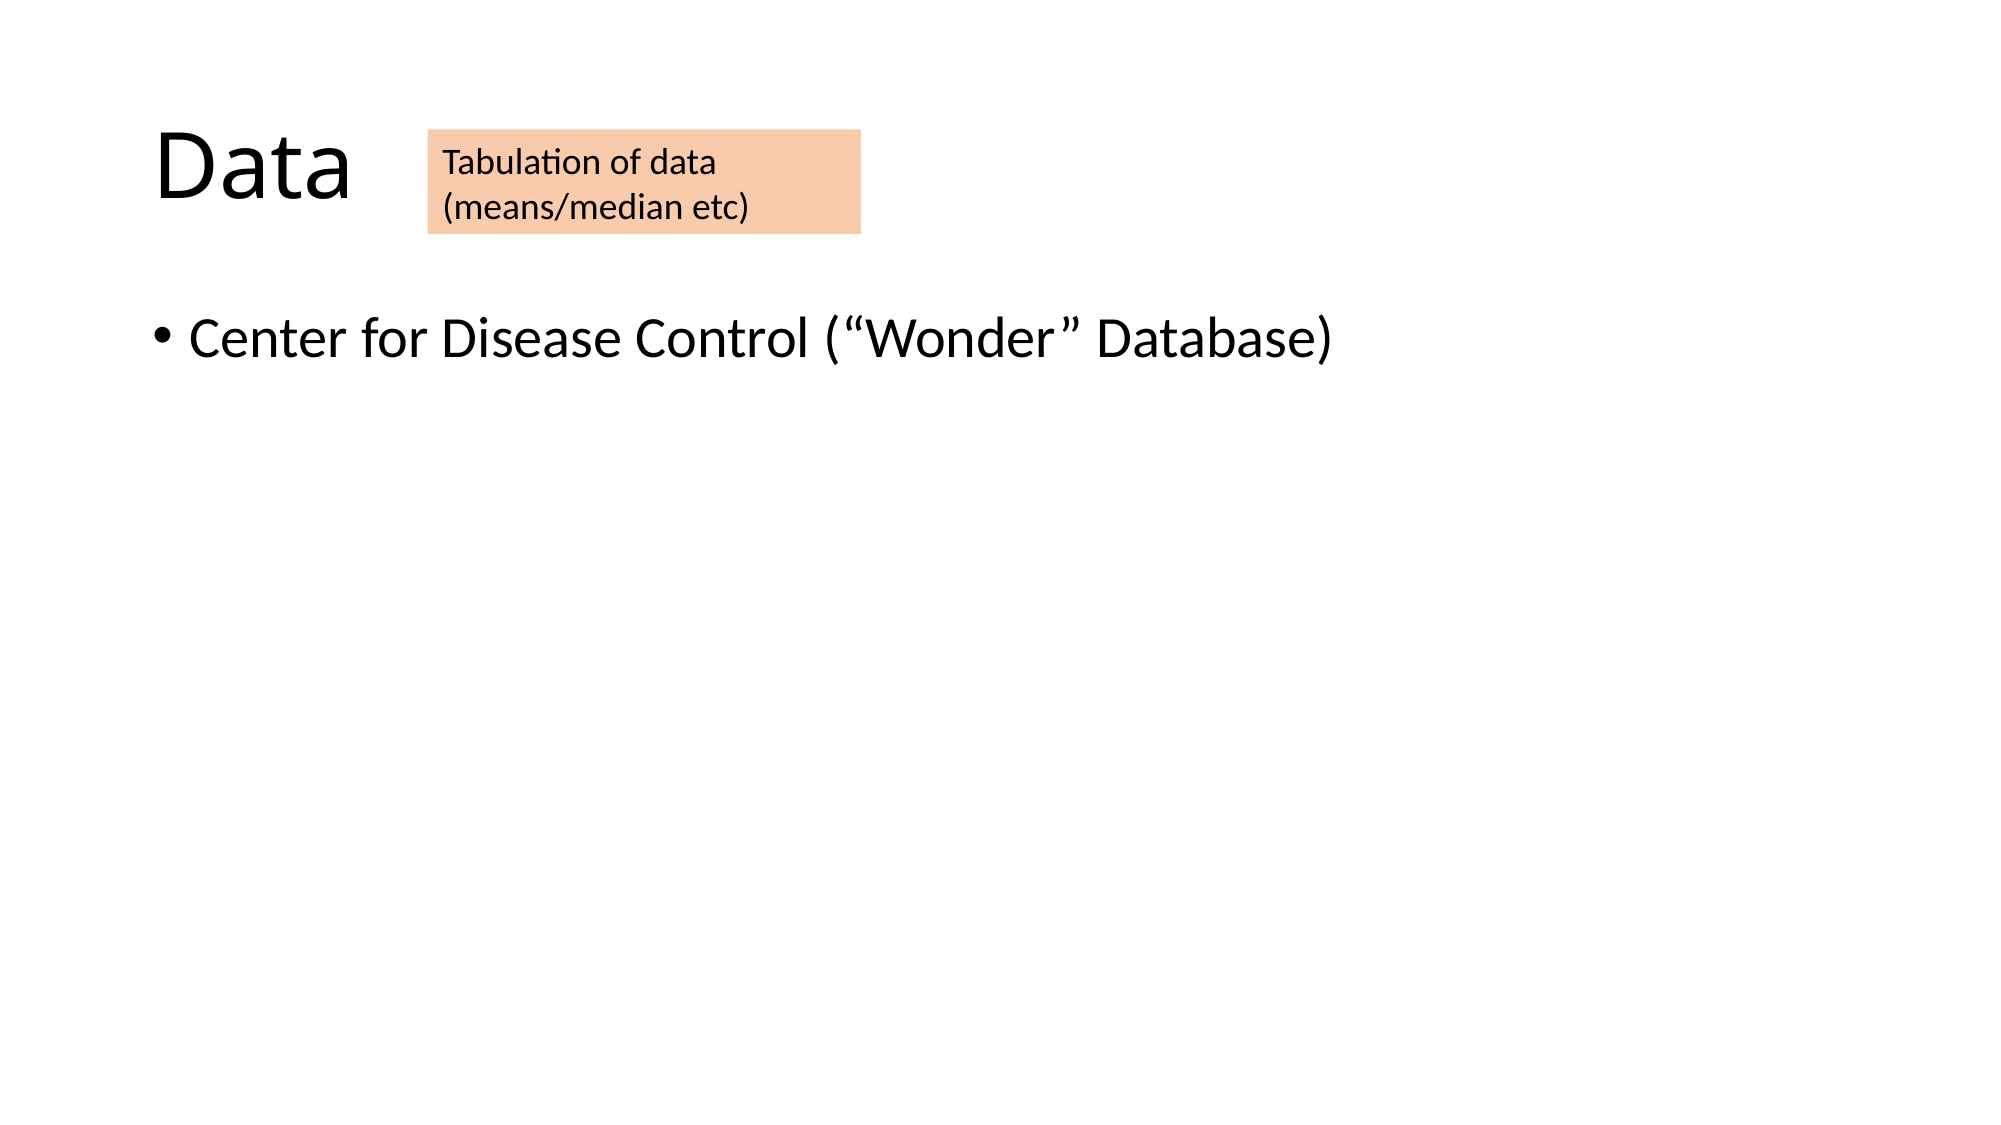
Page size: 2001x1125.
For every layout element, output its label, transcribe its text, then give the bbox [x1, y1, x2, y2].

list Center for Disease Control (“Wonder” Database) [137, 299, 1863, 1014]
text_box Tabulation of data (means/median etc) [427, 129, 861, 235]
title Data [137, 59, 1863, 278]
